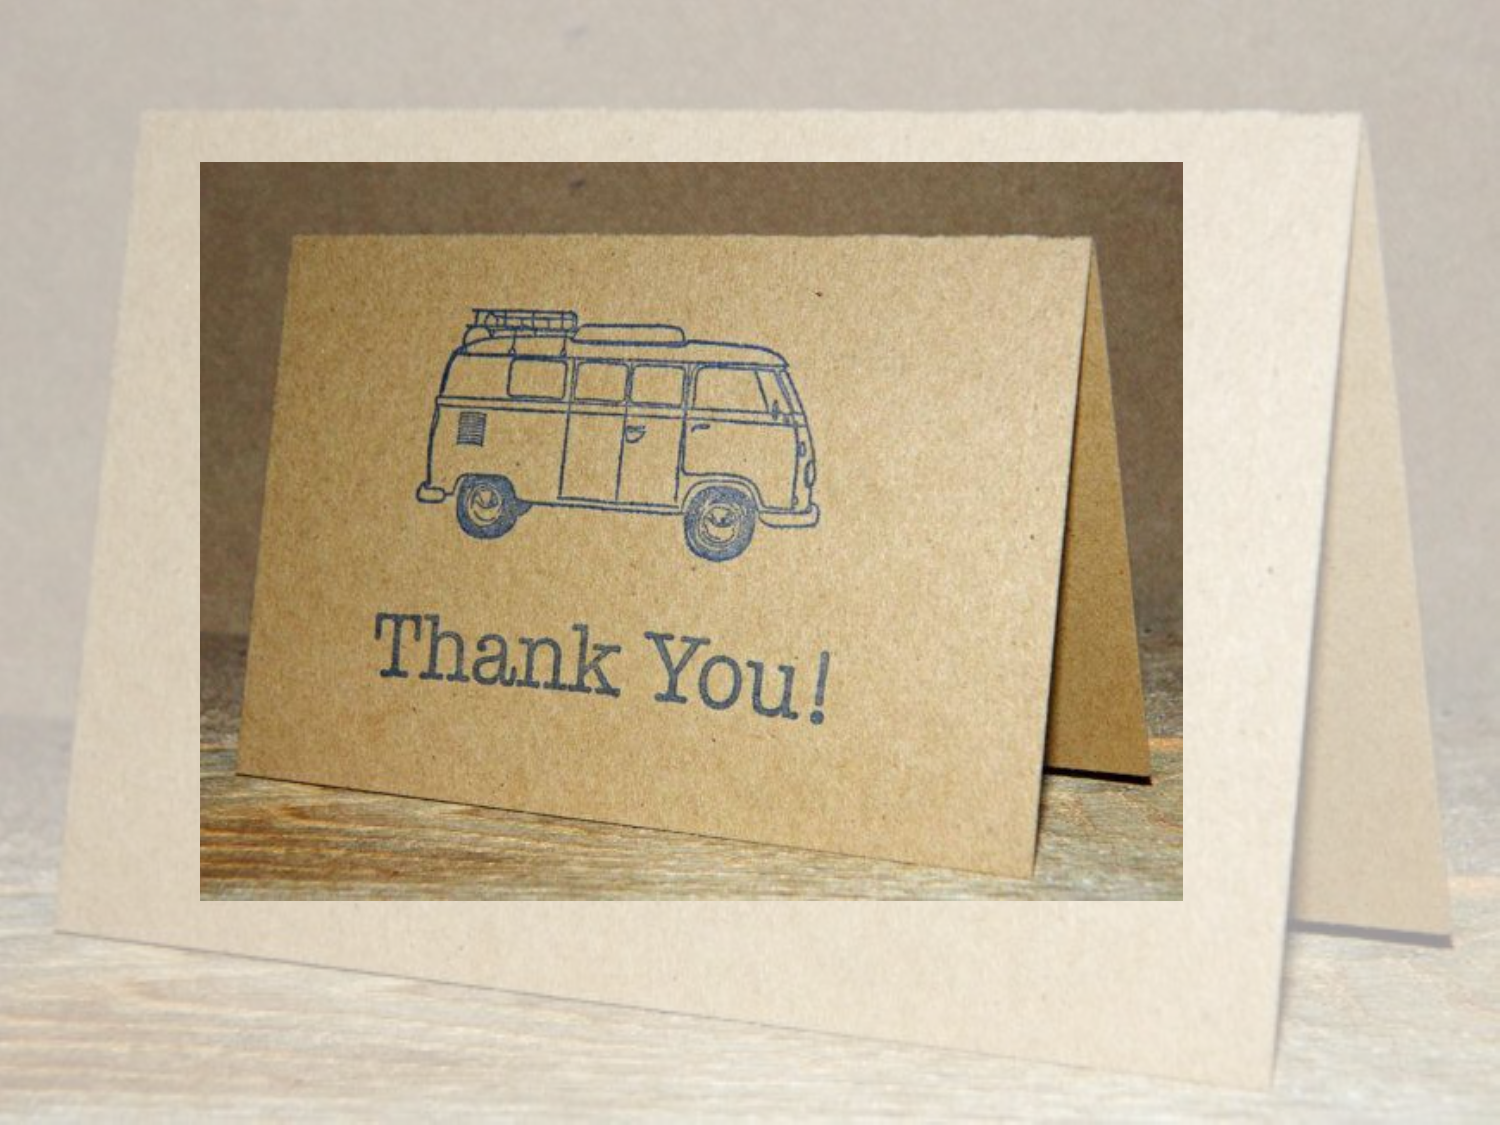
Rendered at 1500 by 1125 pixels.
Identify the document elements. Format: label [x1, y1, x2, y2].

picture [199, 162, 1183, 901]
